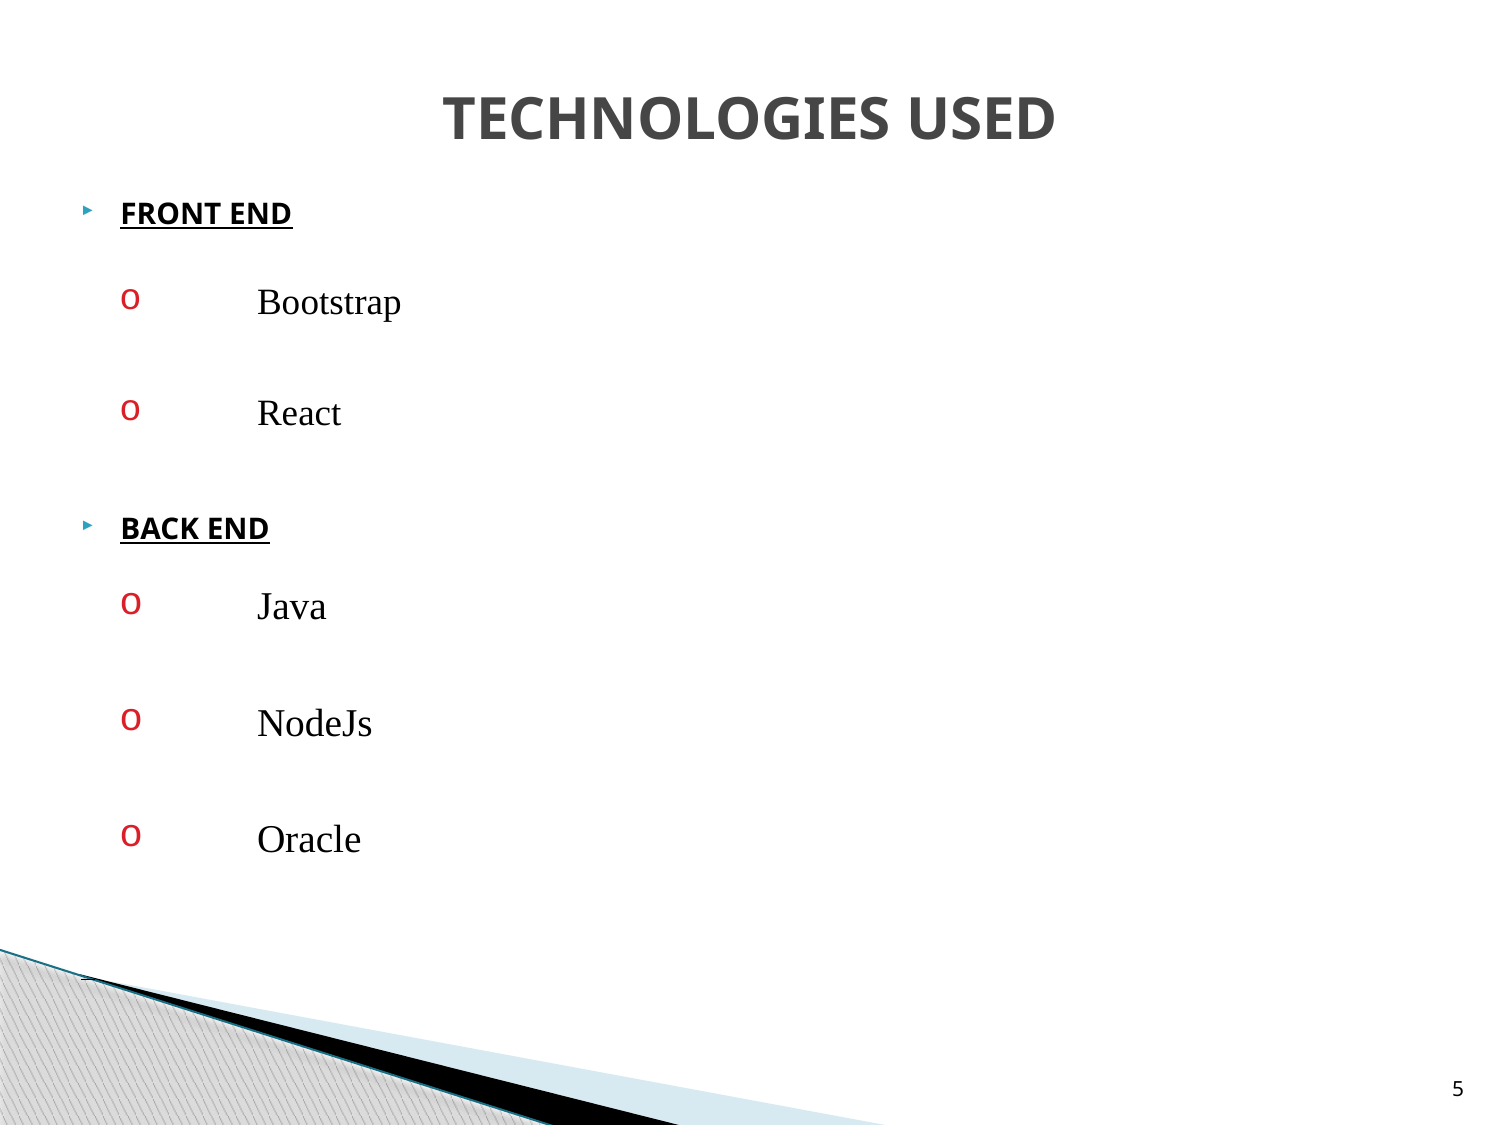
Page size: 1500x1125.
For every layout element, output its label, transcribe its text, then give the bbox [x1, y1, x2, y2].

slide_number 5 [1418, 1051, 1479, 1112]
title TECHNOLOGIES USED [75, 45, 1425, 188]
list FRONT END Bootstrap React BACK END Java NodeJs Oracle [50, 187, 1400, 1000]
